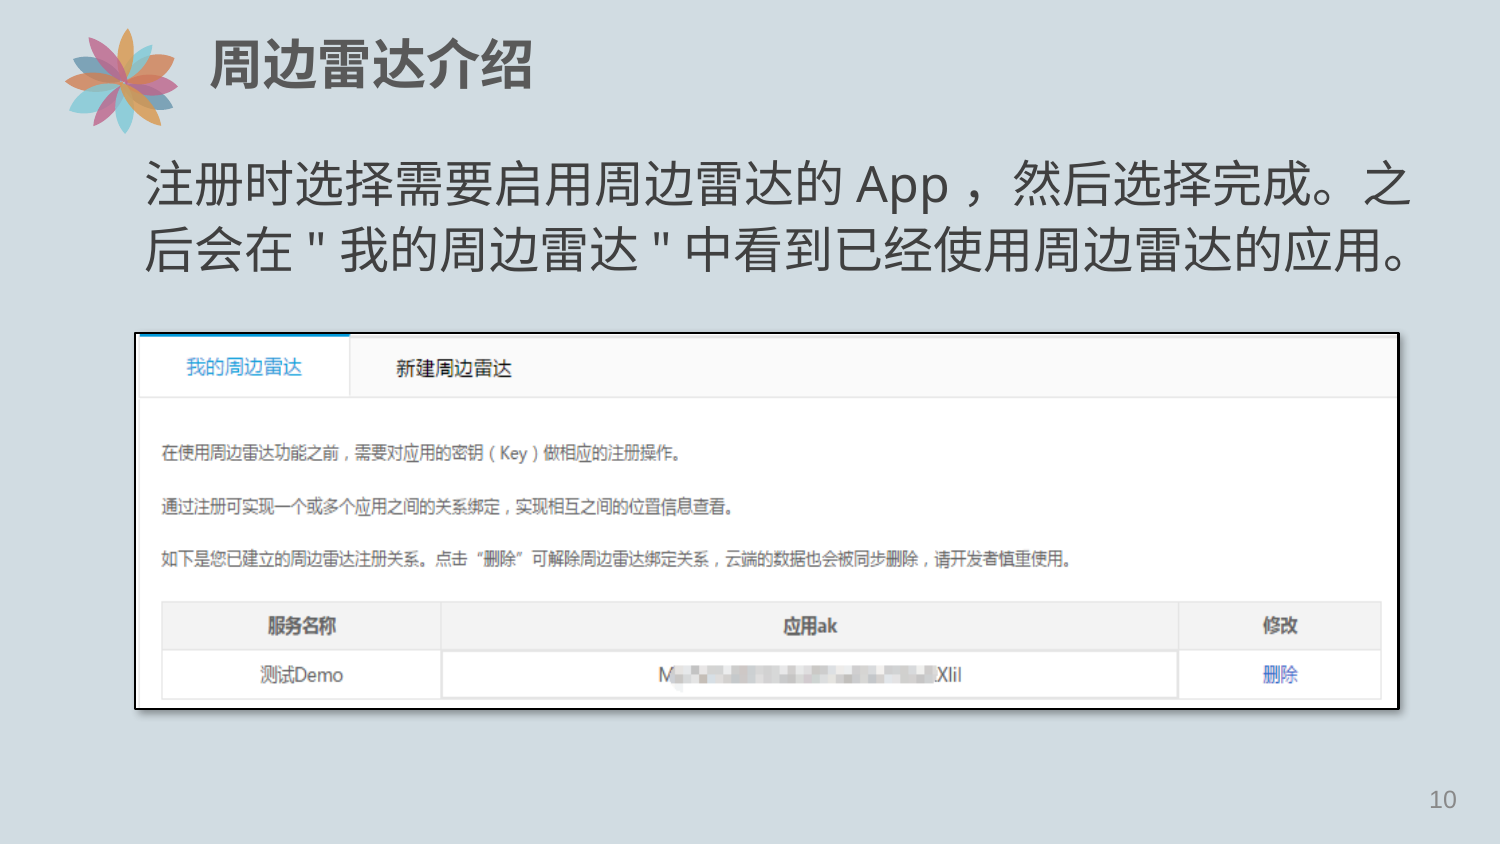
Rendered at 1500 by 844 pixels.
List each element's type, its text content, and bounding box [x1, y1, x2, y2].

text_box 注册时选择需要启用周边雷达的App，然后选择完成。之后会在"我的周边雷达"中看到已经使用周边雷达的应用。 [129, 139, 1453, 334]
slide_number 9 [1364, 776, 1473, 822]
title 周边雷达介绍 [194, 23, 1400, 139]
picture [136, 334, 1398, 709]
